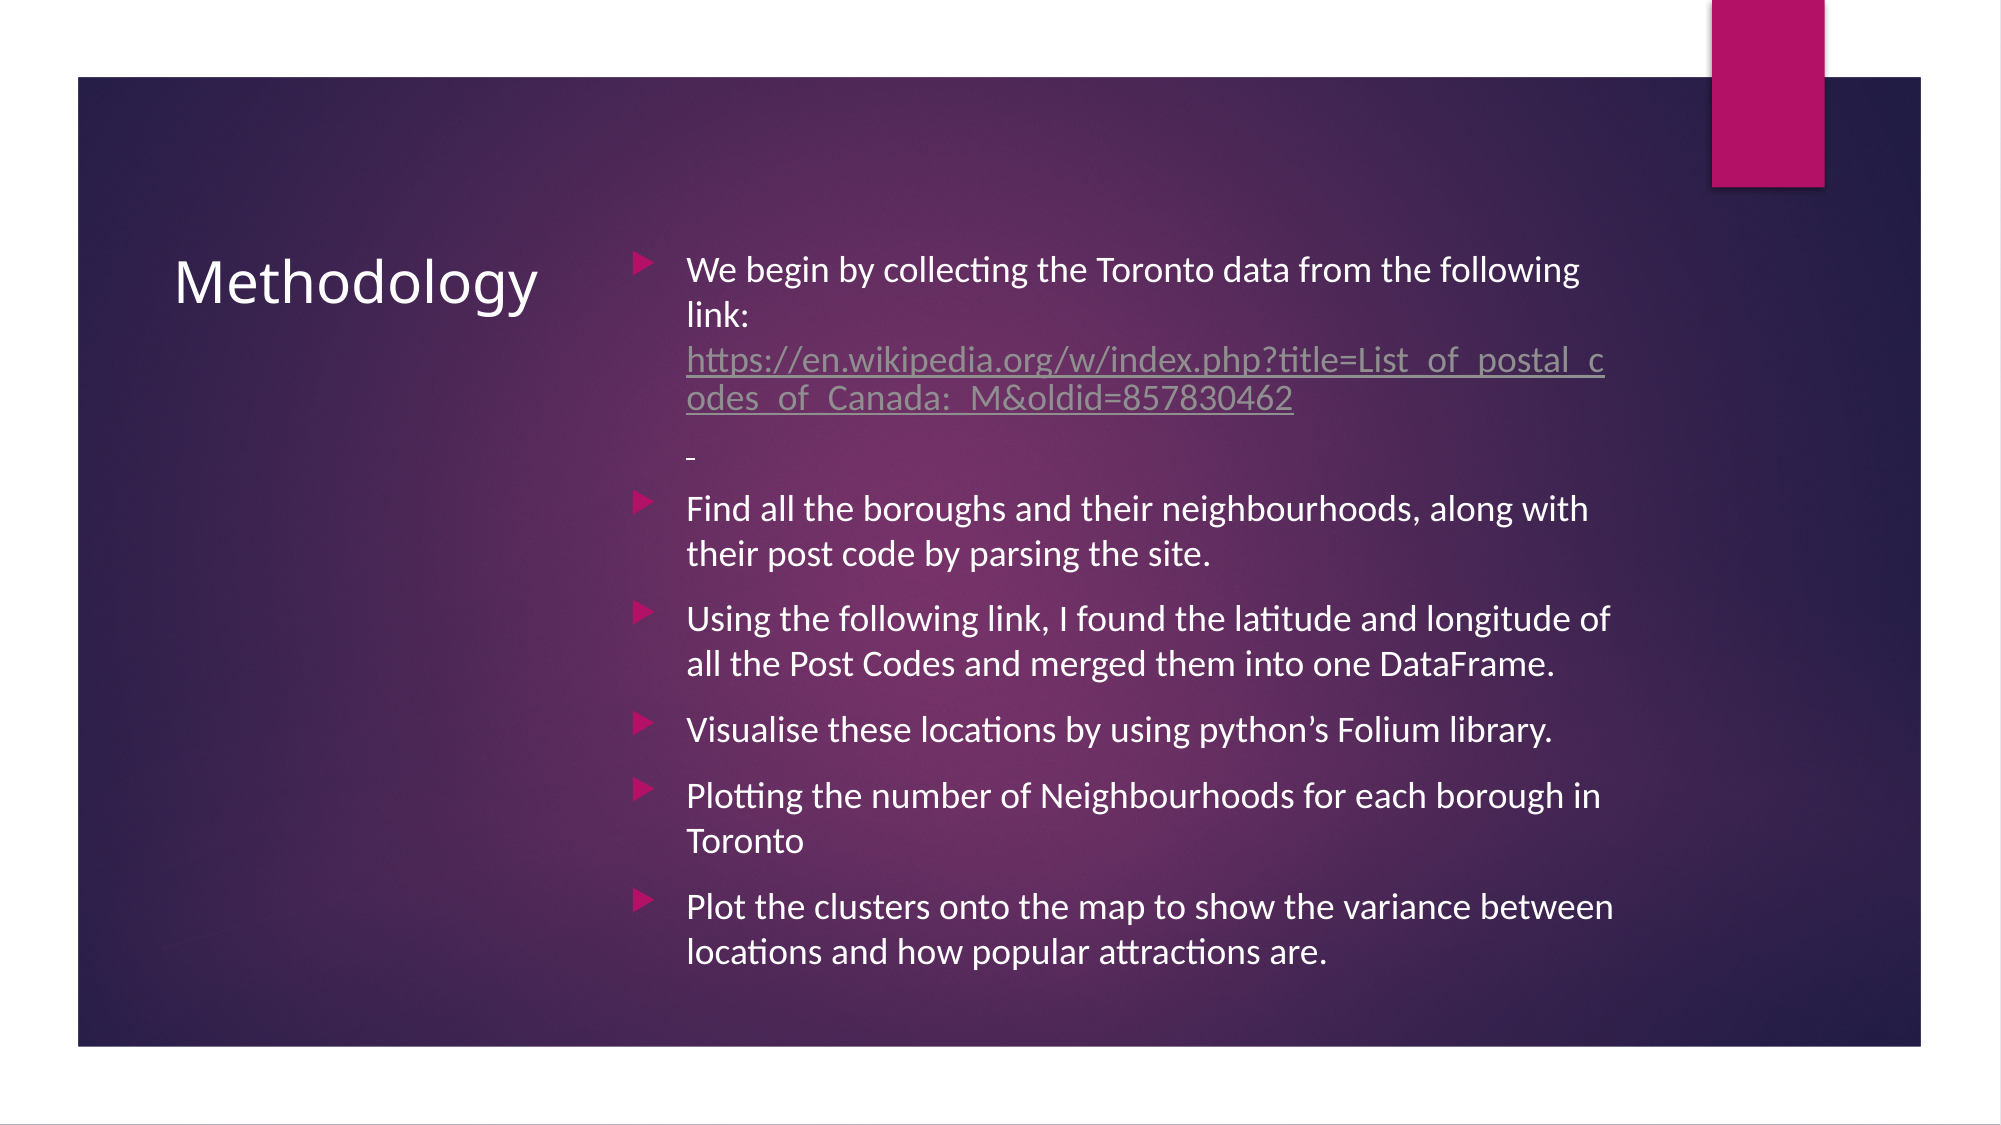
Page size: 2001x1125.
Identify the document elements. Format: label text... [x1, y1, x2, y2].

text_box [0, 0, 2000, 1125]
text_box [79, 78, 1920, 1046]
list We begin by collecting the Toronto data from the following link: https://en.wikipedia.org/w/index.php?title=List_of_postal_codes_of_Canada:_M&oldid=857830462 Find all the boroughs and their neighbourhoods, along with their post code by parsing the site. Using the following link, I found the latitude and longitude of all the Post Codes and merged them into one DataFrame. Visualise these locations by using python’s Folium library. Plotting the number of Neighbourhoods for each borough in Toronto Plot the clusters onto the map to show the variance between locations and how popular attractions are. [615, 237, 1638, 959]
text_box [1711, 0, 1825, 188]
title Methodology [158, 237, 589, 959]
